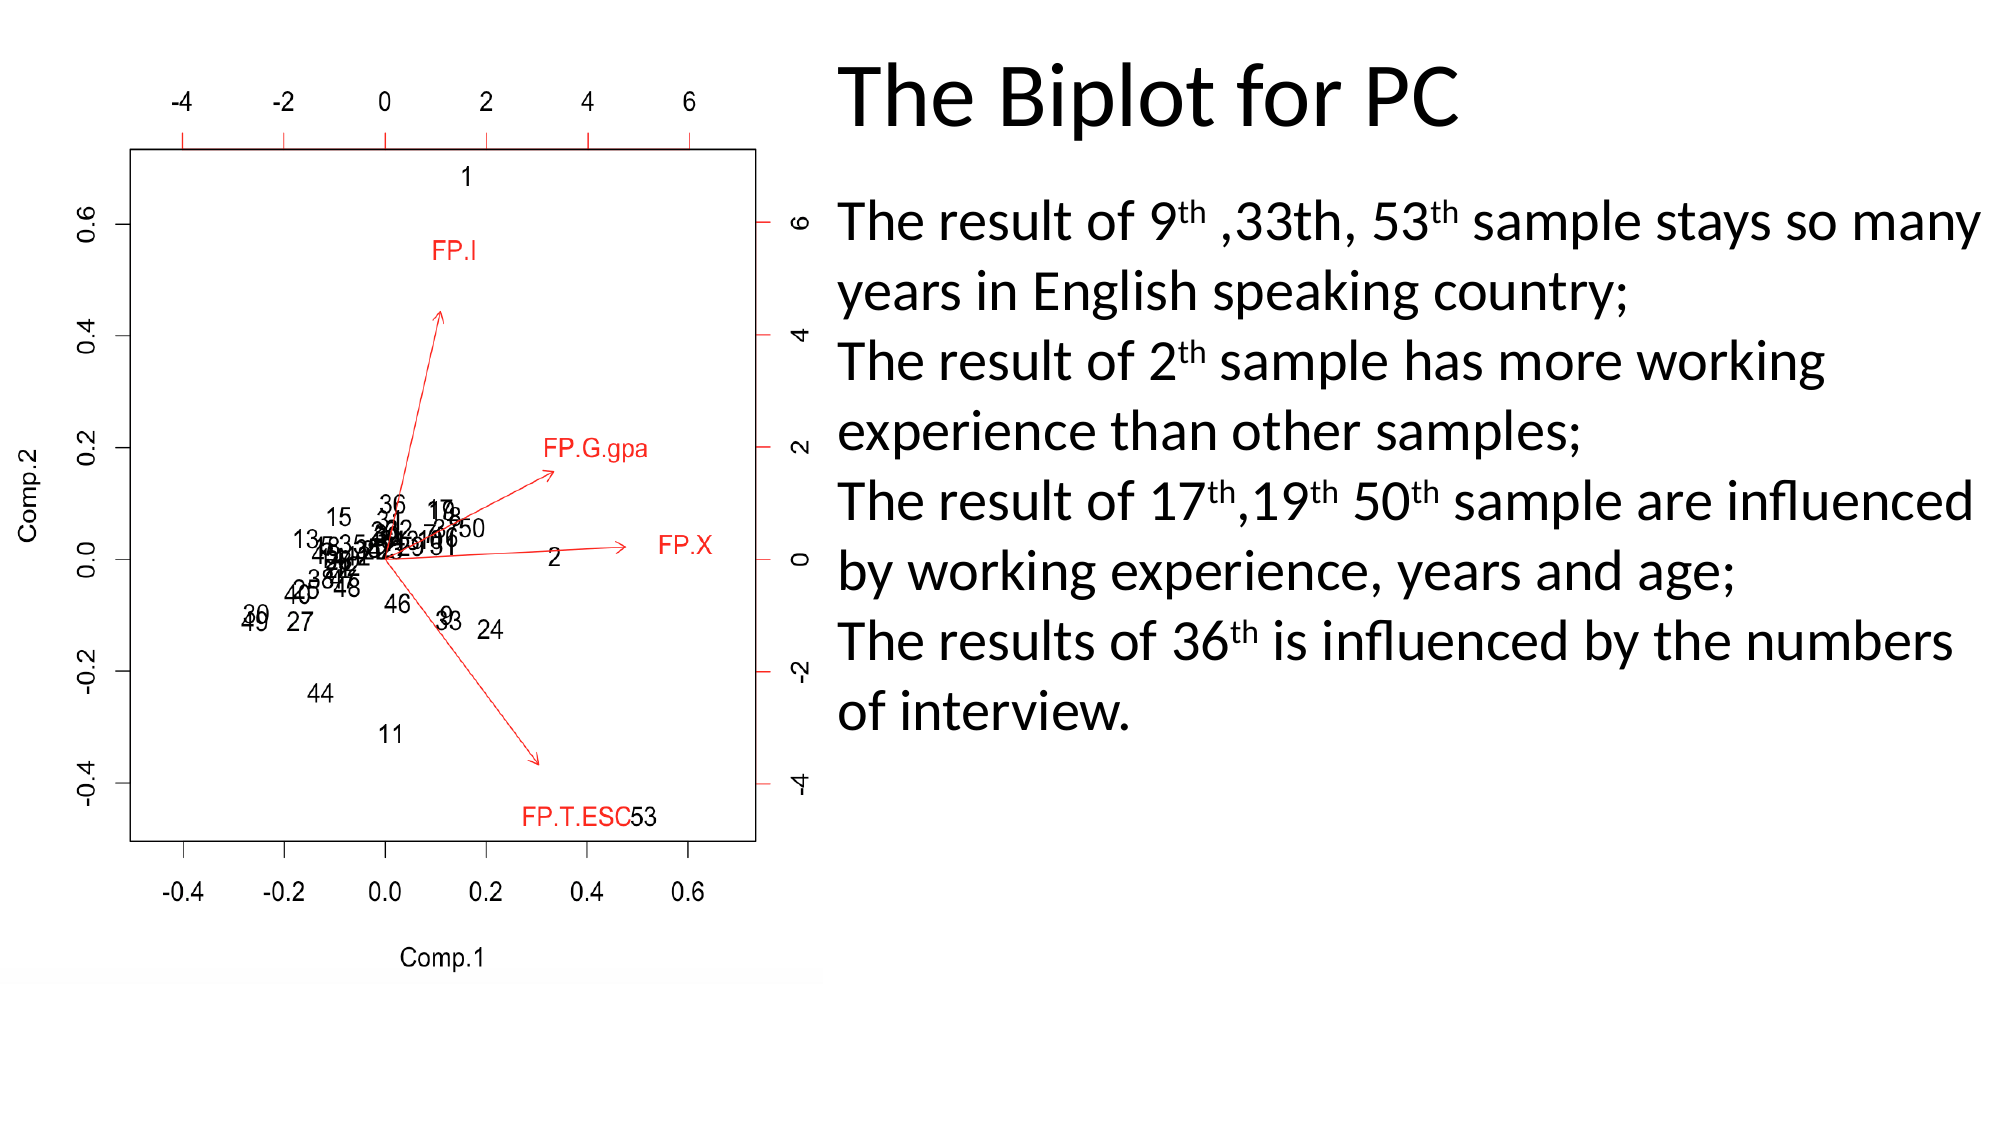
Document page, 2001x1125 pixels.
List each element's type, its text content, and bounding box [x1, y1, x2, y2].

text_box The result of 9th ,33th, 53th sample stays so many years in English speaking country; The result of 2th sample has more working experience than other samples; The result of 17th,19th 50th sample are influenced by working experience, years and age; The results of 36th is influenced by the numbers of interview. [823, 174, 2000, 750]
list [0, 83, 823, 984]
title The Biplot for PC [822, 41, 1957, 153]
